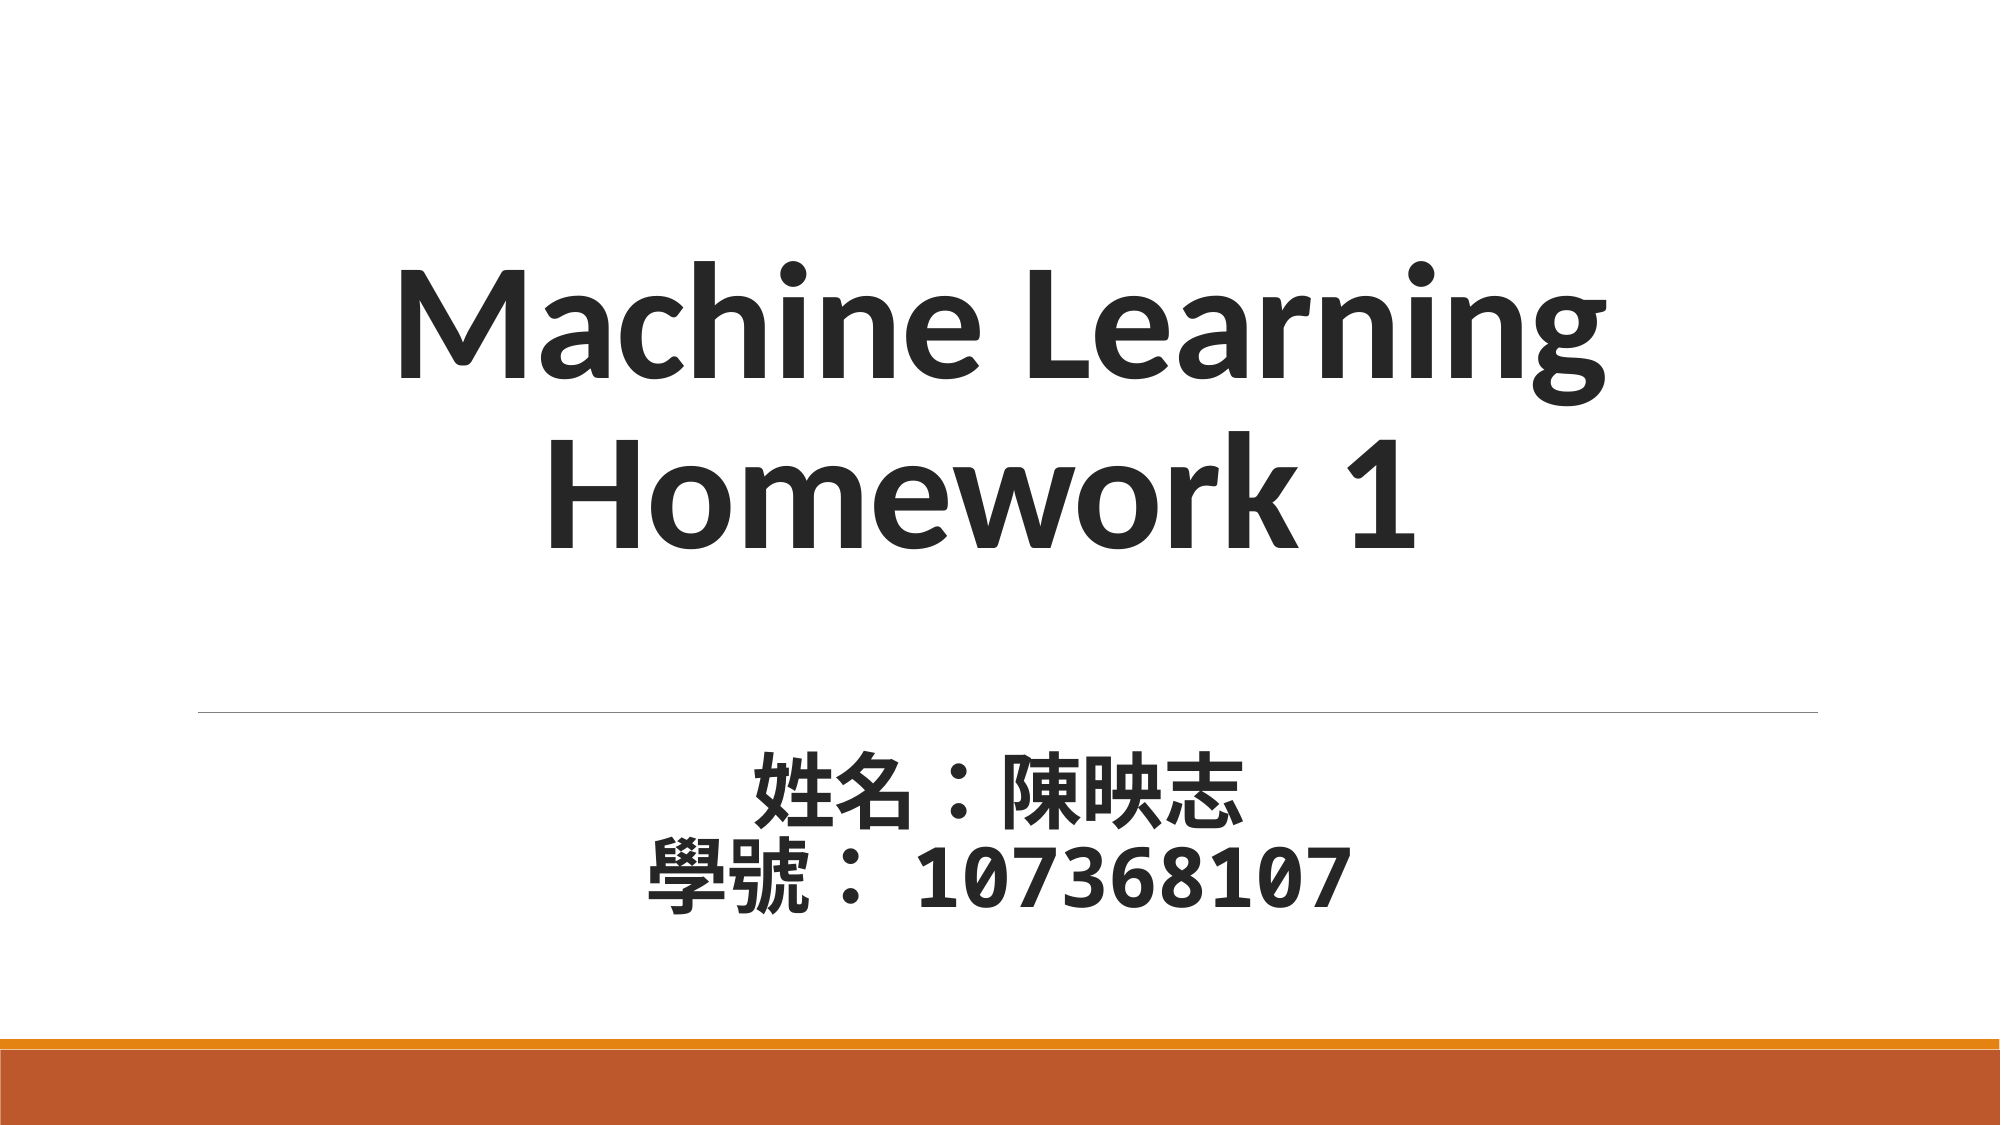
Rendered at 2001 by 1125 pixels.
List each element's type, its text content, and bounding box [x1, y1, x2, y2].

title Machine Learning Homework 1 [174, 94, 1825, 435]
text_box 姓名：陳映志 學號：107368107 [174, 435, 1825, 932]
